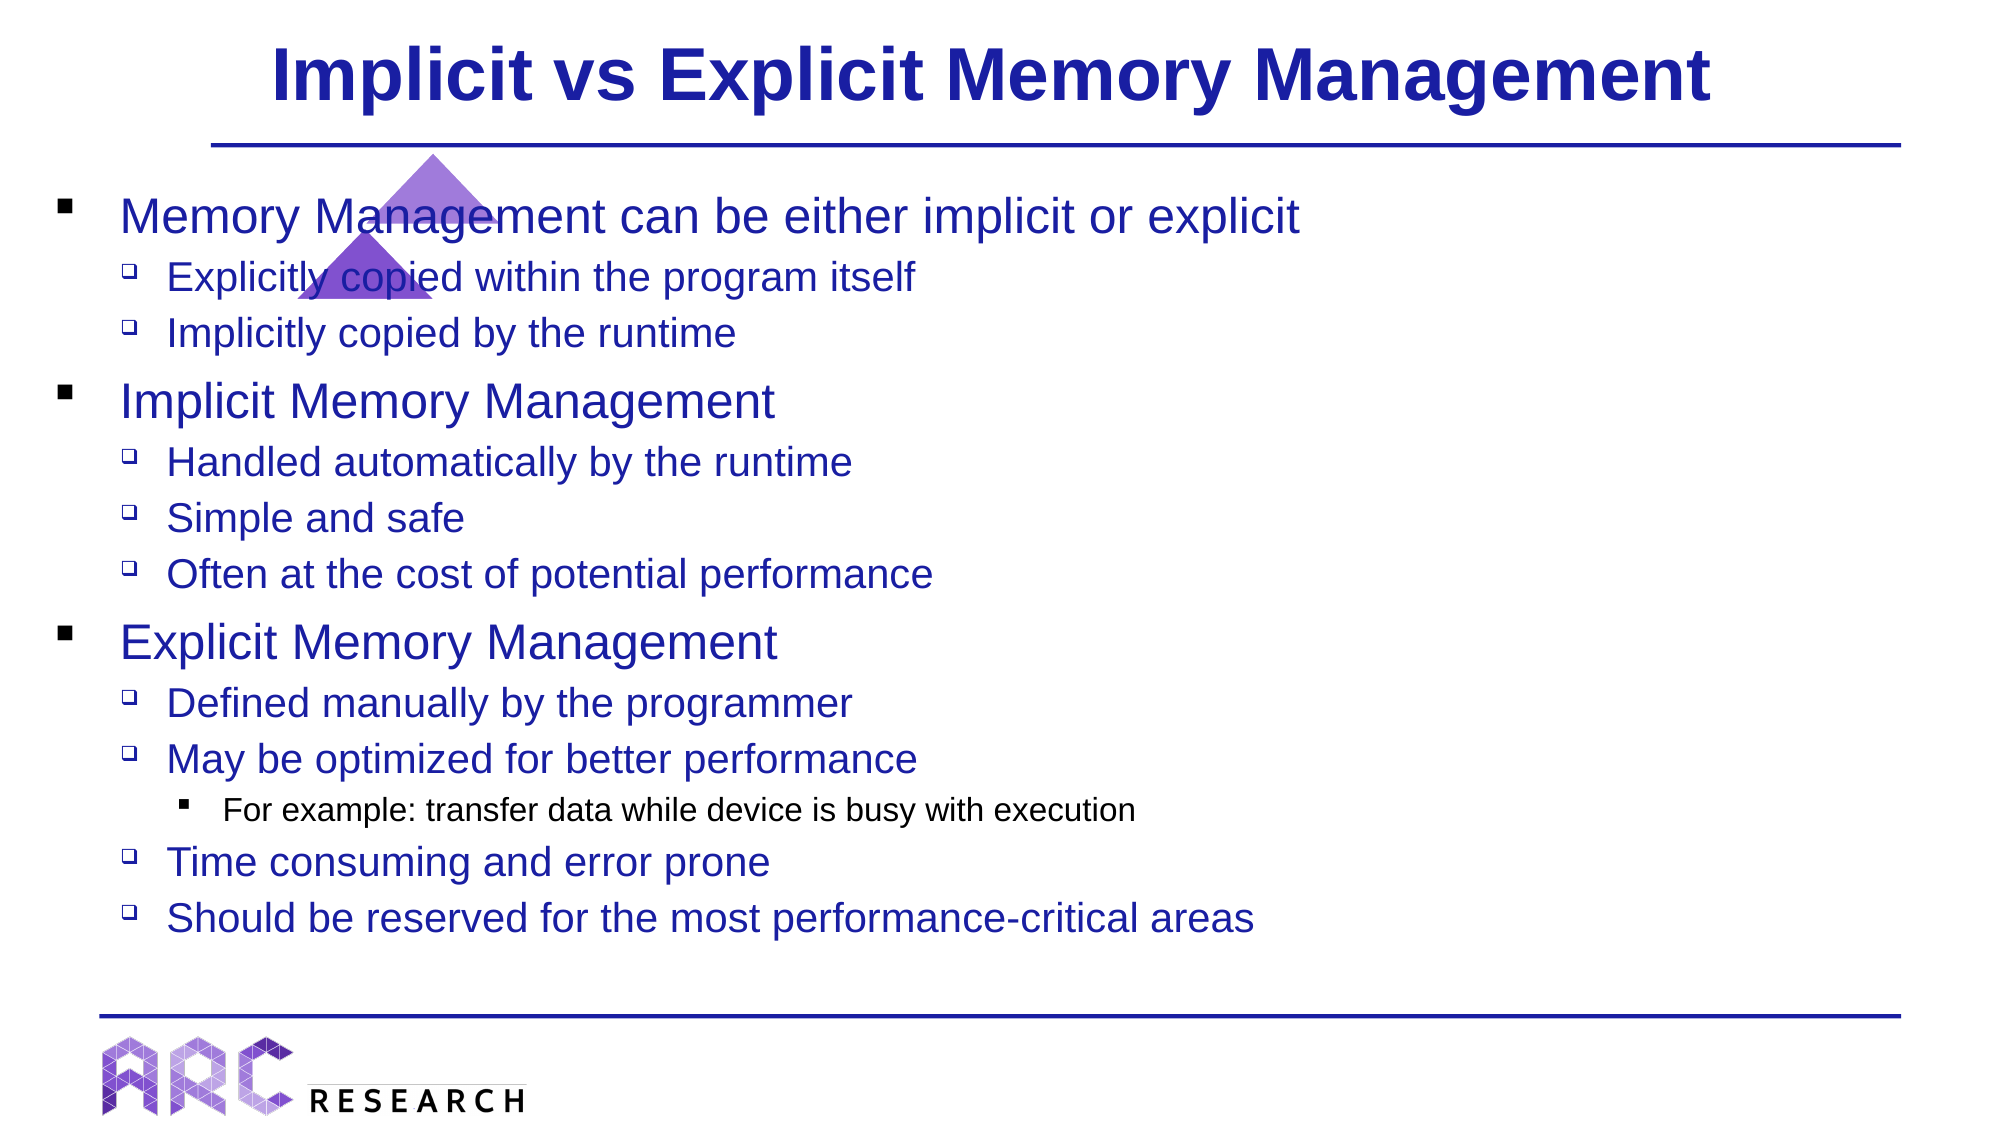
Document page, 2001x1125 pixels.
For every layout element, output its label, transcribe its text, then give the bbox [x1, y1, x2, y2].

text_box Implicit vs Explicit Memory Management [250, 0, 1795, 142]
text_box Memory Management can be either implicit or explicit Explicitly copied within the program itself Implicitly copied by the runtime Implicit Memory Management Handled automatically by the runtime Simple and safe Often at the cost of potential performance Explicit Memory Management Defined manually by the programmer May be optimized for better performance For example: transfer data while device is busy with execution Time consuming and error prone Should be reserved for the most performance-critical areas [44, 183, 1957, 1016]
picture [307, 1083, 527, 1116]
picture [99, 1036, 296, 1119]
